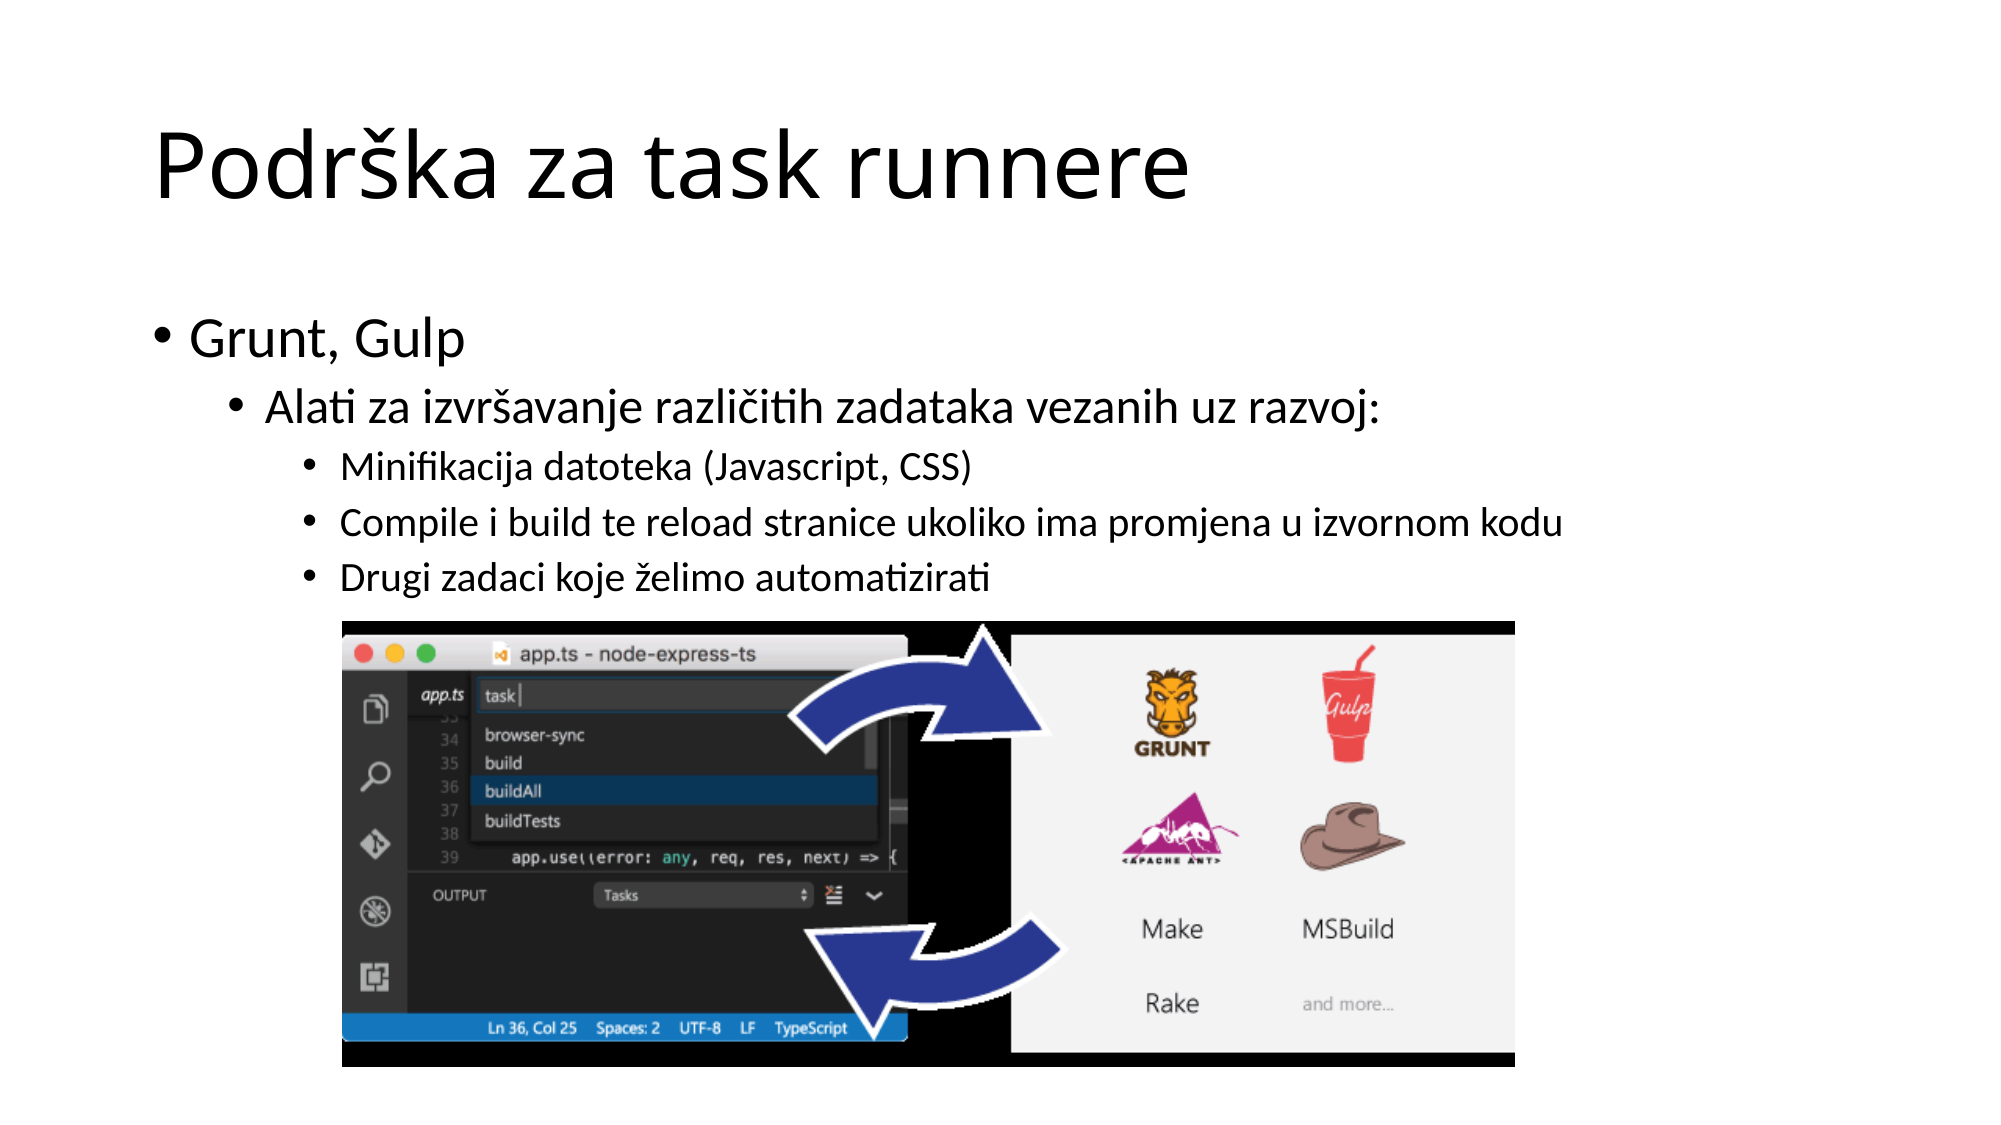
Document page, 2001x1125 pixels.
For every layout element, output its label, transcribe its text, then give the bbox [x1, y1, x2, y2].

list Grunt, Gulp Alati za izvršavanje različitih zadataka vezanih uz razvoj: Minifikacija datoteka (Javascript, CSS) Compile i build te reload stranice ukoliko ima promjena u izvornom kodu Drugi zadaci koje želimo automatizirati [137, 299, 1863, 1014]
picture [342, 621, 1515, 1067]
title Podrška za task runnere [137, 59, 1863, 278]
